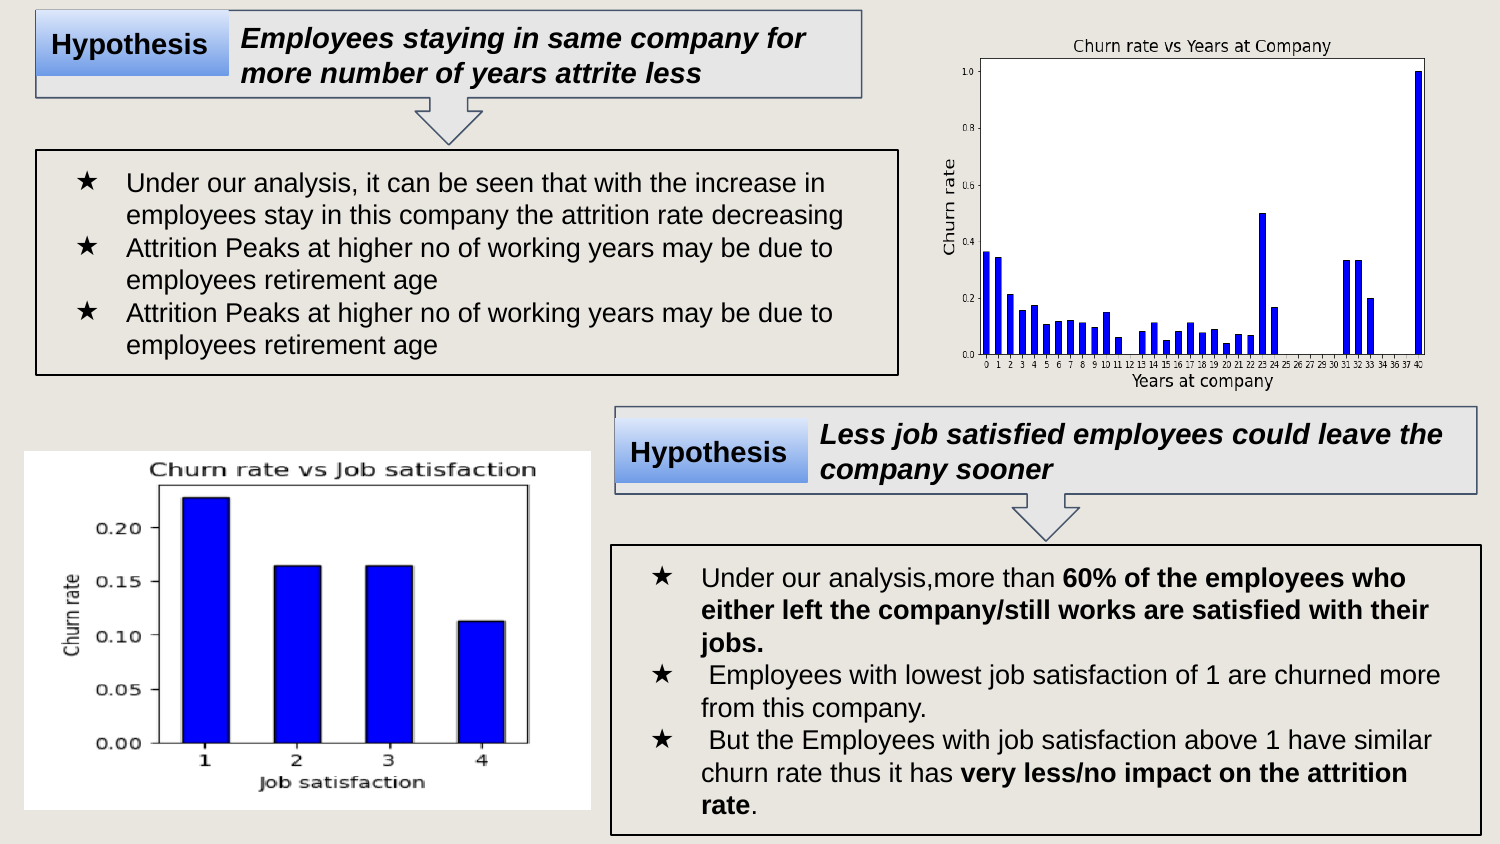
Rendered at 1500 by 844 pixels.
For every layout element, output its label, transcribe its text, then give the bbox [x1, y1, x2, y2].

text_box Less job satisfied employees could leave the company sooner [615, 406, 1477, 542]
text_box Under our analysis, it can be seen that with the increase in employees stay in this company the attrition rate decreasing Attrition Peaks at higher no of working years may be due to employees retirement age Attrition Peaks at higher no of working years may be due to employees retirement age [35, 150, 898, 375]
text_box Employees staying in same company for more number of years attrite less [35, 10, 862, 145]
text_box Hypothesis [615, 418, 808, 483]
text_box Under our analysis,more than 60% of the employees who either left the company/still works are satisfied with their jobs. Employees with lowest job satisfaction of 1 are churned more from this company. But the Employees with job satisfaction above 1 have similar churn rate thus it has very less/no impact on the attrition rate. [611, 545, 1481, 835]
picture [24, 451, 591, 810]
text_box Hypothesis [36, 10, 229, 76]
picture [908, 10, 1482, 404]
